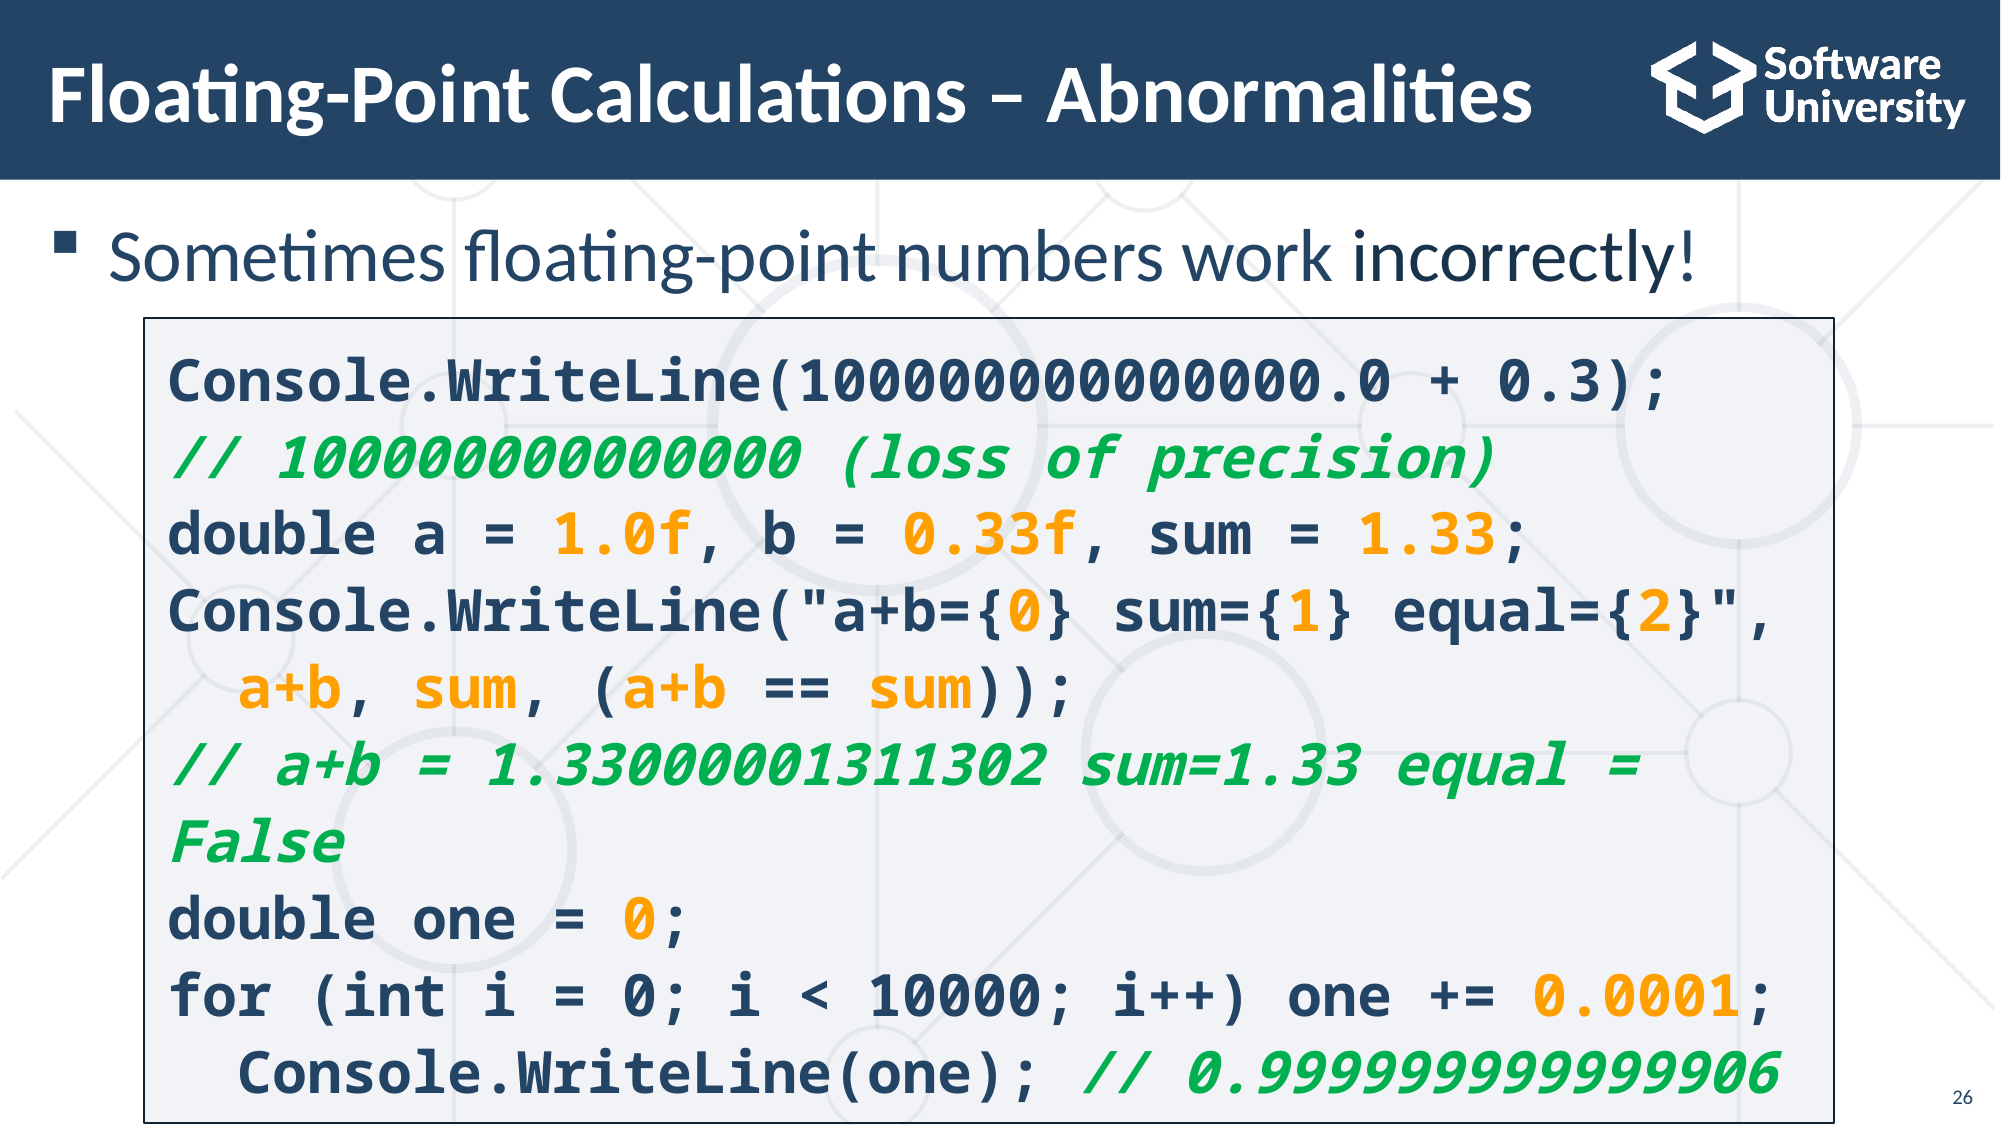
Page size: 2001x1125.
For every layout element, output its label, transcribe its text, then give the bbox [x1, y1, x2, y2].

list Sometimes floating-point numbers work incorrectly! [31, 196, 1970, 1104]
text_box Console.WriteLine(100000000000000.0 + 0.3); // 100000000000000 (loss of precision) double a = 1.0f, b = 0.33f, sum = 1.33; Console.WriteLine("a+b={0} sum={1} equal={2}", a+b, sum, (a+b == sum)); // a+b = 1.33000001311302 sum=1.33 equal = False double one = 0; for (int i = 0; i < 10000; i++) one += 0.0001; Console.WriteLine(one); // 0.999999999999906 [143, 318, 1835, 1123]
slide_number 26 [1927, 1067, 1989, 1117]
picture [1651, 41, 1966, 134]
title Floating-Point Calculations – Abnormalities [31, 16, 1625, 162]
